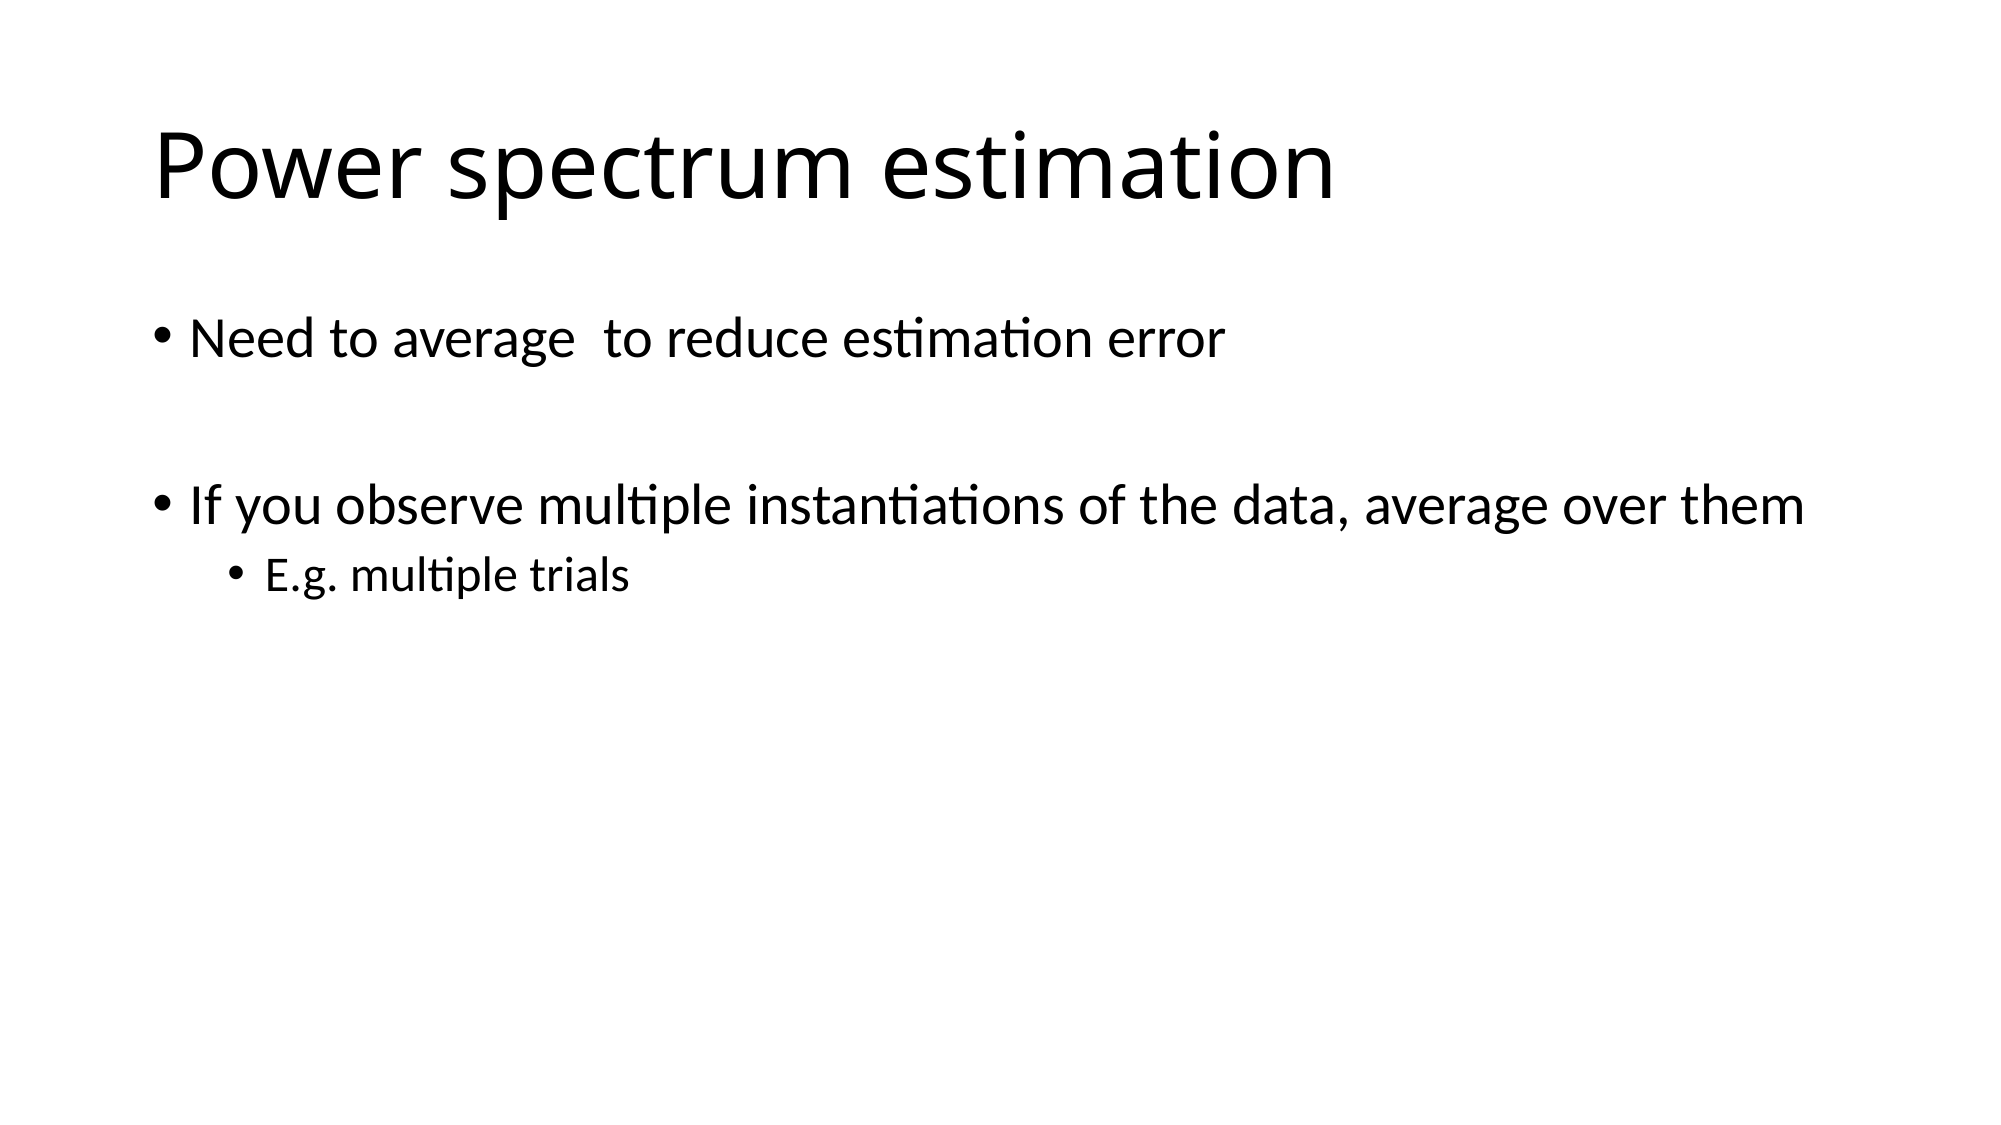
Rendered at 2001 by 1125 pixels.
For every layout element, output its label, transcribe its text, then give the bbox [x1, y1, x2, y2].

title Power spectrum estimation [137, 59, 1863, 278]
